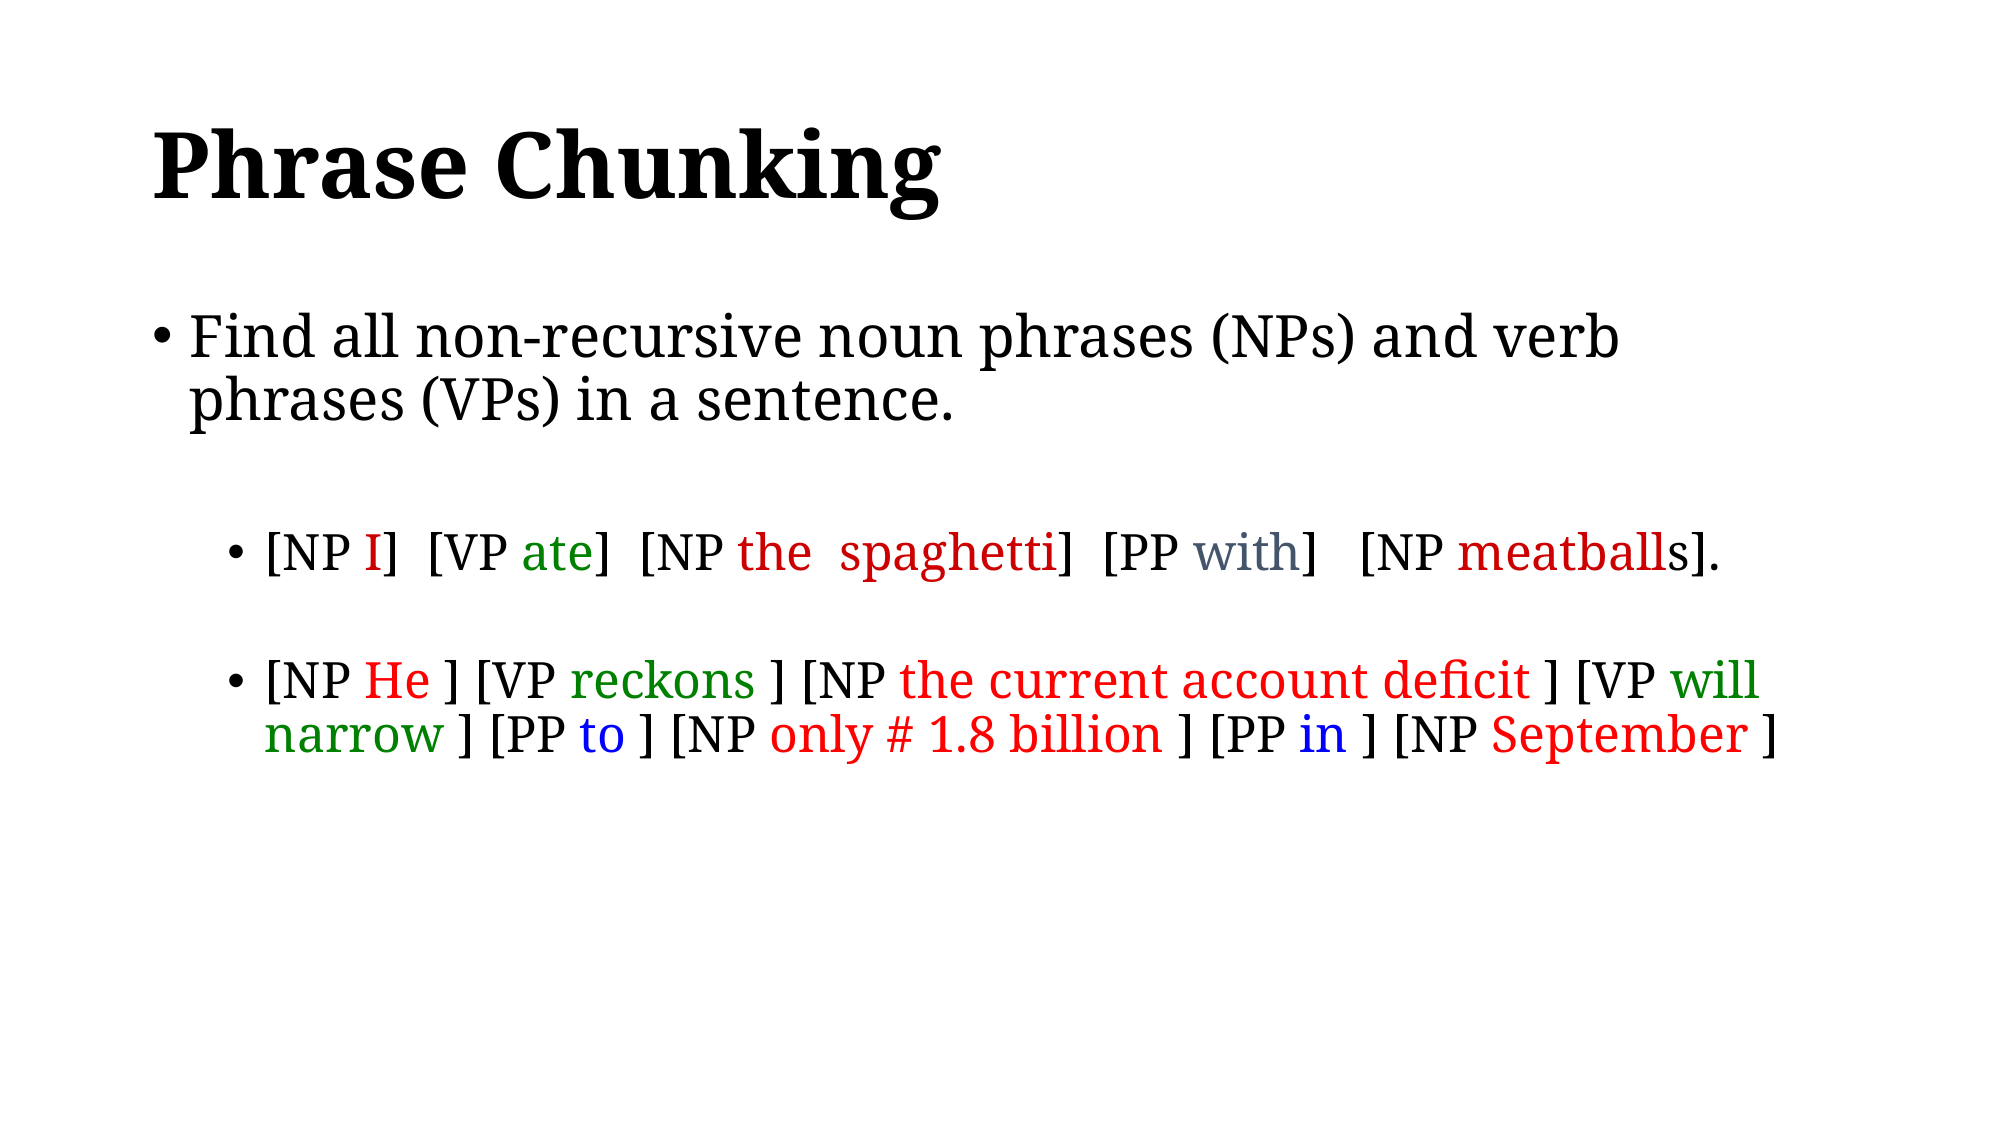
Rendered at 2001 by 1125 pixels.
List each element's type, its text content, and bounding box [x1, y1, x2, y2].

title Phrase Chunking [137, 59, 1863, 278]
list Find all non-recursive noun phrases (NPs) and verb phrases (VPs) in a sentence. [NP I] [VP ate] [NP the spaghetti] [PP with] [NP meatballs]. [NP He ] [VP reckons ] [NP the current account deficit ] [VP will narrow ] [PP to ] [NP only # 1.8 billion ] [PP in ] [NP September ] [137, 299, 1863, 1014]
